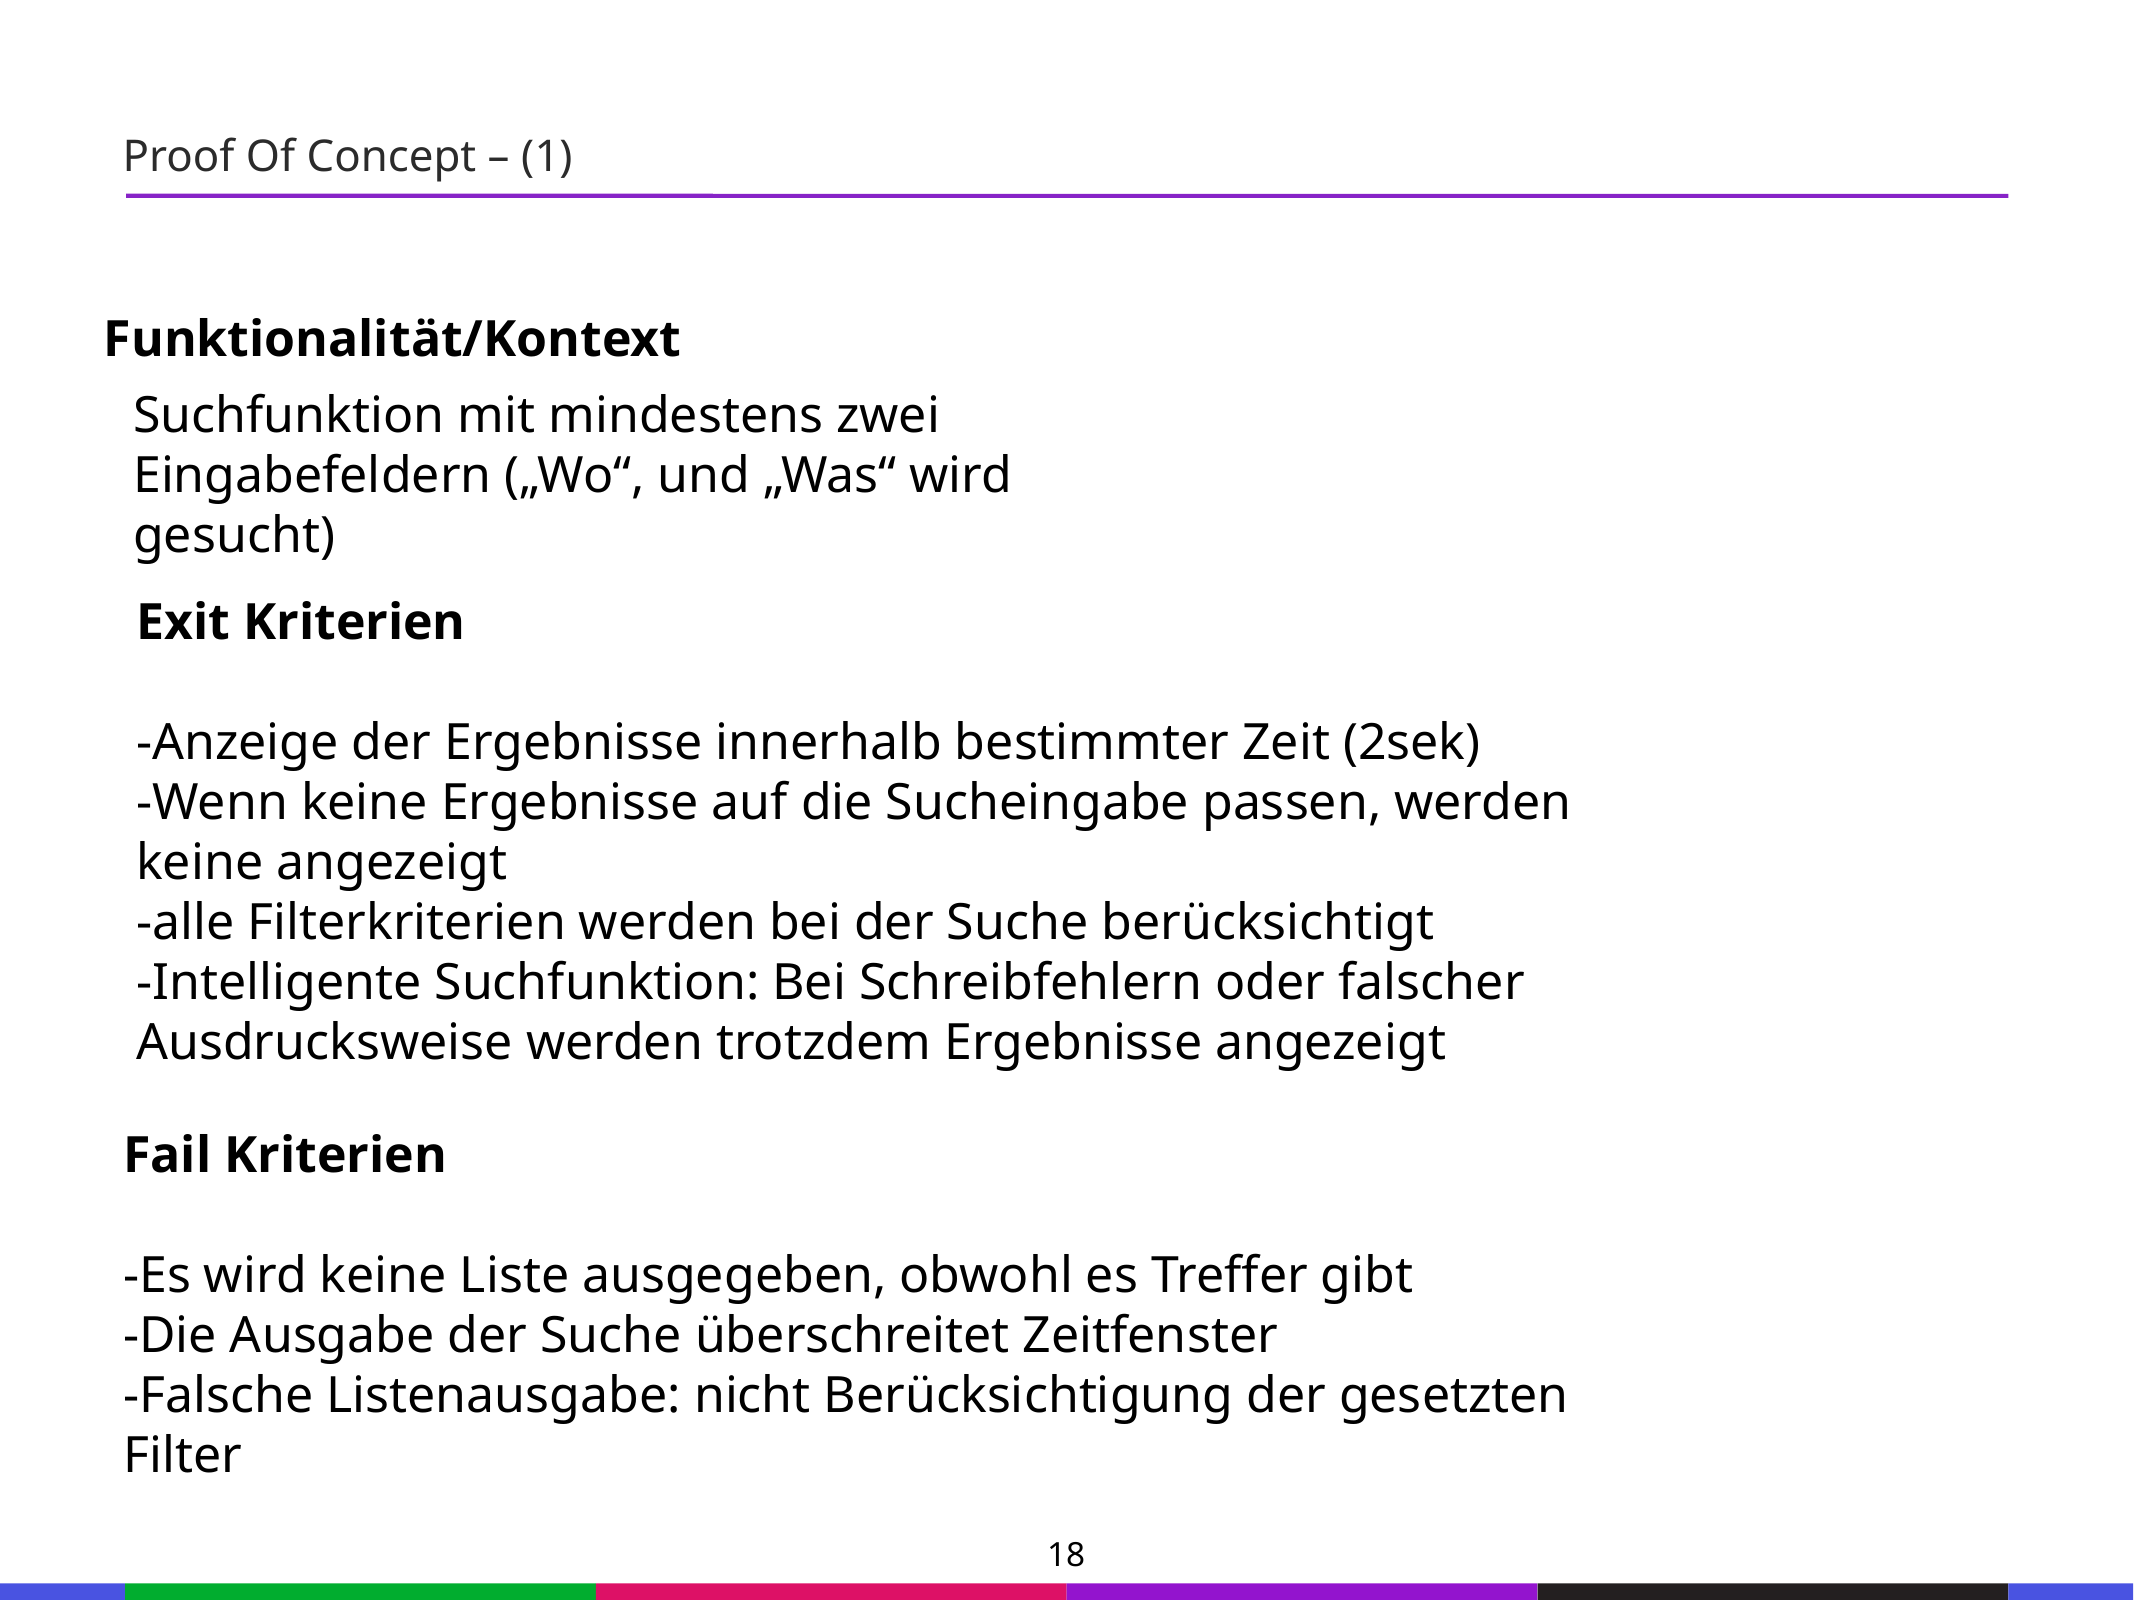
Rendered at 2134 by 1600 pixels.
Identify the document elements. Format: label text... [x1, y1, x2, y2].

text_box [124, 1583, 2009, 1600]
text_box Suchfunktion mit mindestens zwei Eingabefeldern („Wo“, und „Was“ wird gesucht) [124, 373, 1222, 631]
text_box [0, 1583, 124, 1600]
text_box Funktionalität/Kontext [40, 298, 746, 375]
text_box Fail Kriterien -Es wird keine Liste ausgegeben, obwohl es Treffer gibt -Die Ausgabe der Suche überschreitet Zeitfenster -Falsche Listenausgabe: nicht Berücksichtigung der gesetzten Filter [115, 1114, 1698, 1491]
slide_number 18 [1037, 1524, 1095, 1579]
text_box Proof Of Concept – (1) [122, 127, 573, 181]
text_box Exit Kriterien -Anzeige der Ergebnisse innerhalb bestimmter Zeit (2sek) -Wenn keine Ergebnisse auf die Sucheingabe passen, werden keine angezeigt -alle Filterkriterien werden bei der Suche berücksichtigt -Intelligente Suchfunktion: Bei Schreibfehlern oder falscher Ausdrucksweise werden trotzdem Ergebnisse angezeigt [127, 581, 1614, 1079]
text_box [2009, 1583, 2134, 1600]
